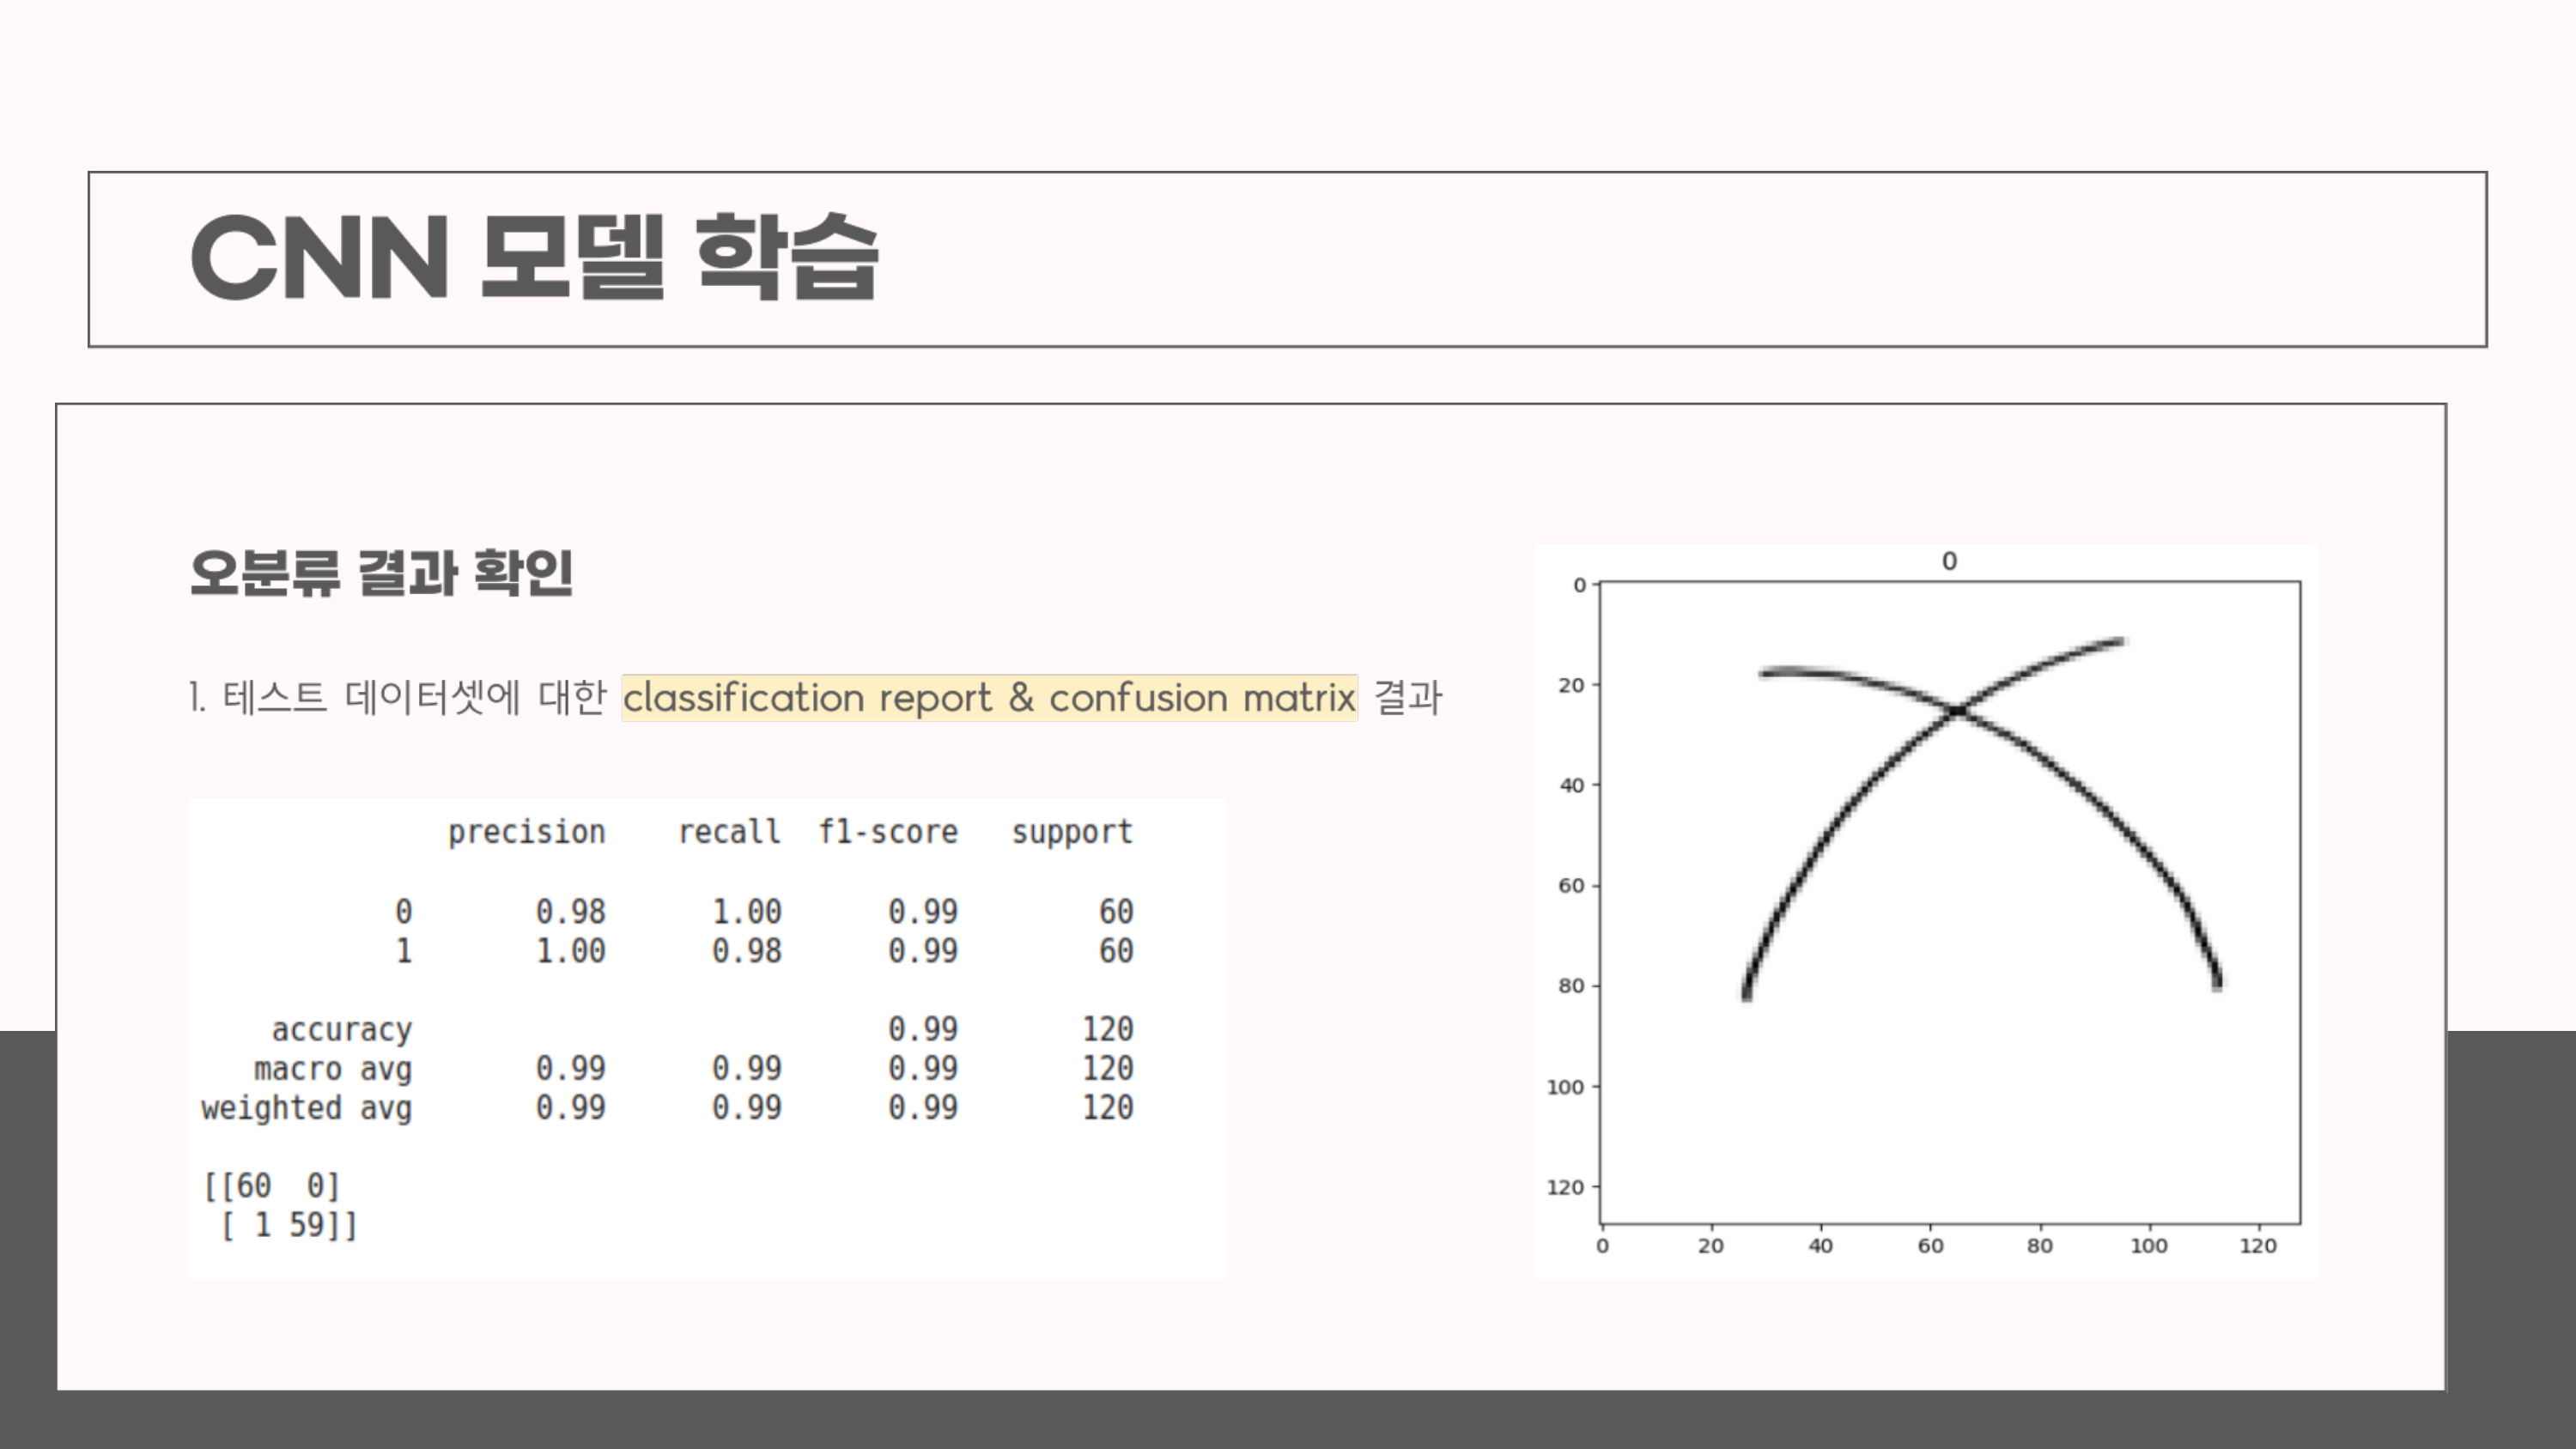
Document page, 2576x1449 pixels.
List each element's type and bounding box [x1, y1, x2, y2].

picture [156, 139, 982, 421]
text_box [189, 796, 1226, 1280]
text_box [1535, 544, 2320, 1280]
text_box [986, 171, 2488, 349]
text_box [0, 1031, 2576, 1449]
picture [172, 512, 1496, 758]
text_box [54, 403, 2448, 1393]
text_box [88, 171, 152, 349]
